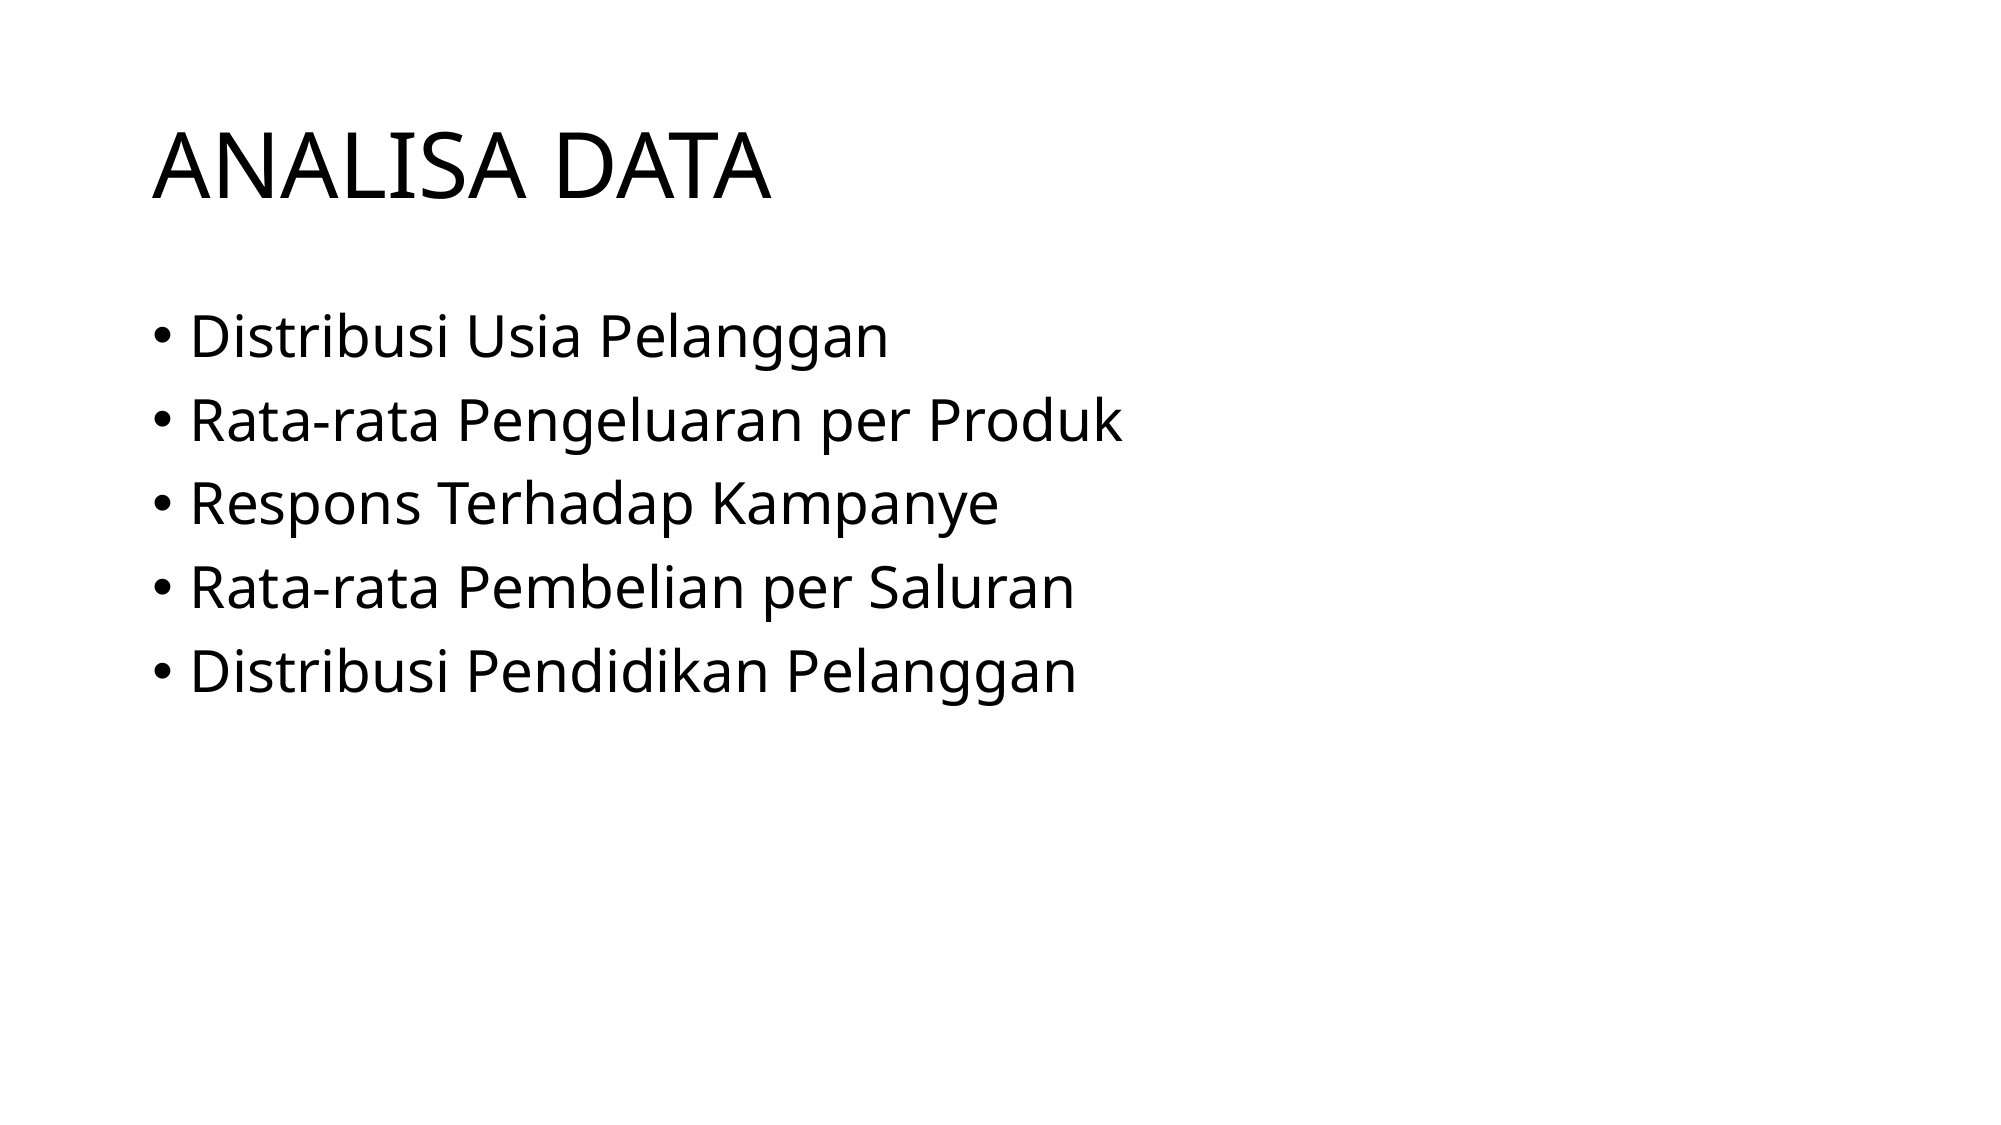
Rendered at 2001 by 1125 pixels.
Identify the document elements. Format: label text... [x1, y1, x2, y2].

list Distribusi Usia Pelanggan Rata-rata Pengeluaran per Produk Respons Terhadap Kampanye Rata-rata Pembelian per Saluran Distribusi Pendidikan Pelanggan [137, 299, 1863, 1014]
title ANALISA DATA [137, 59, 1863, 278]
